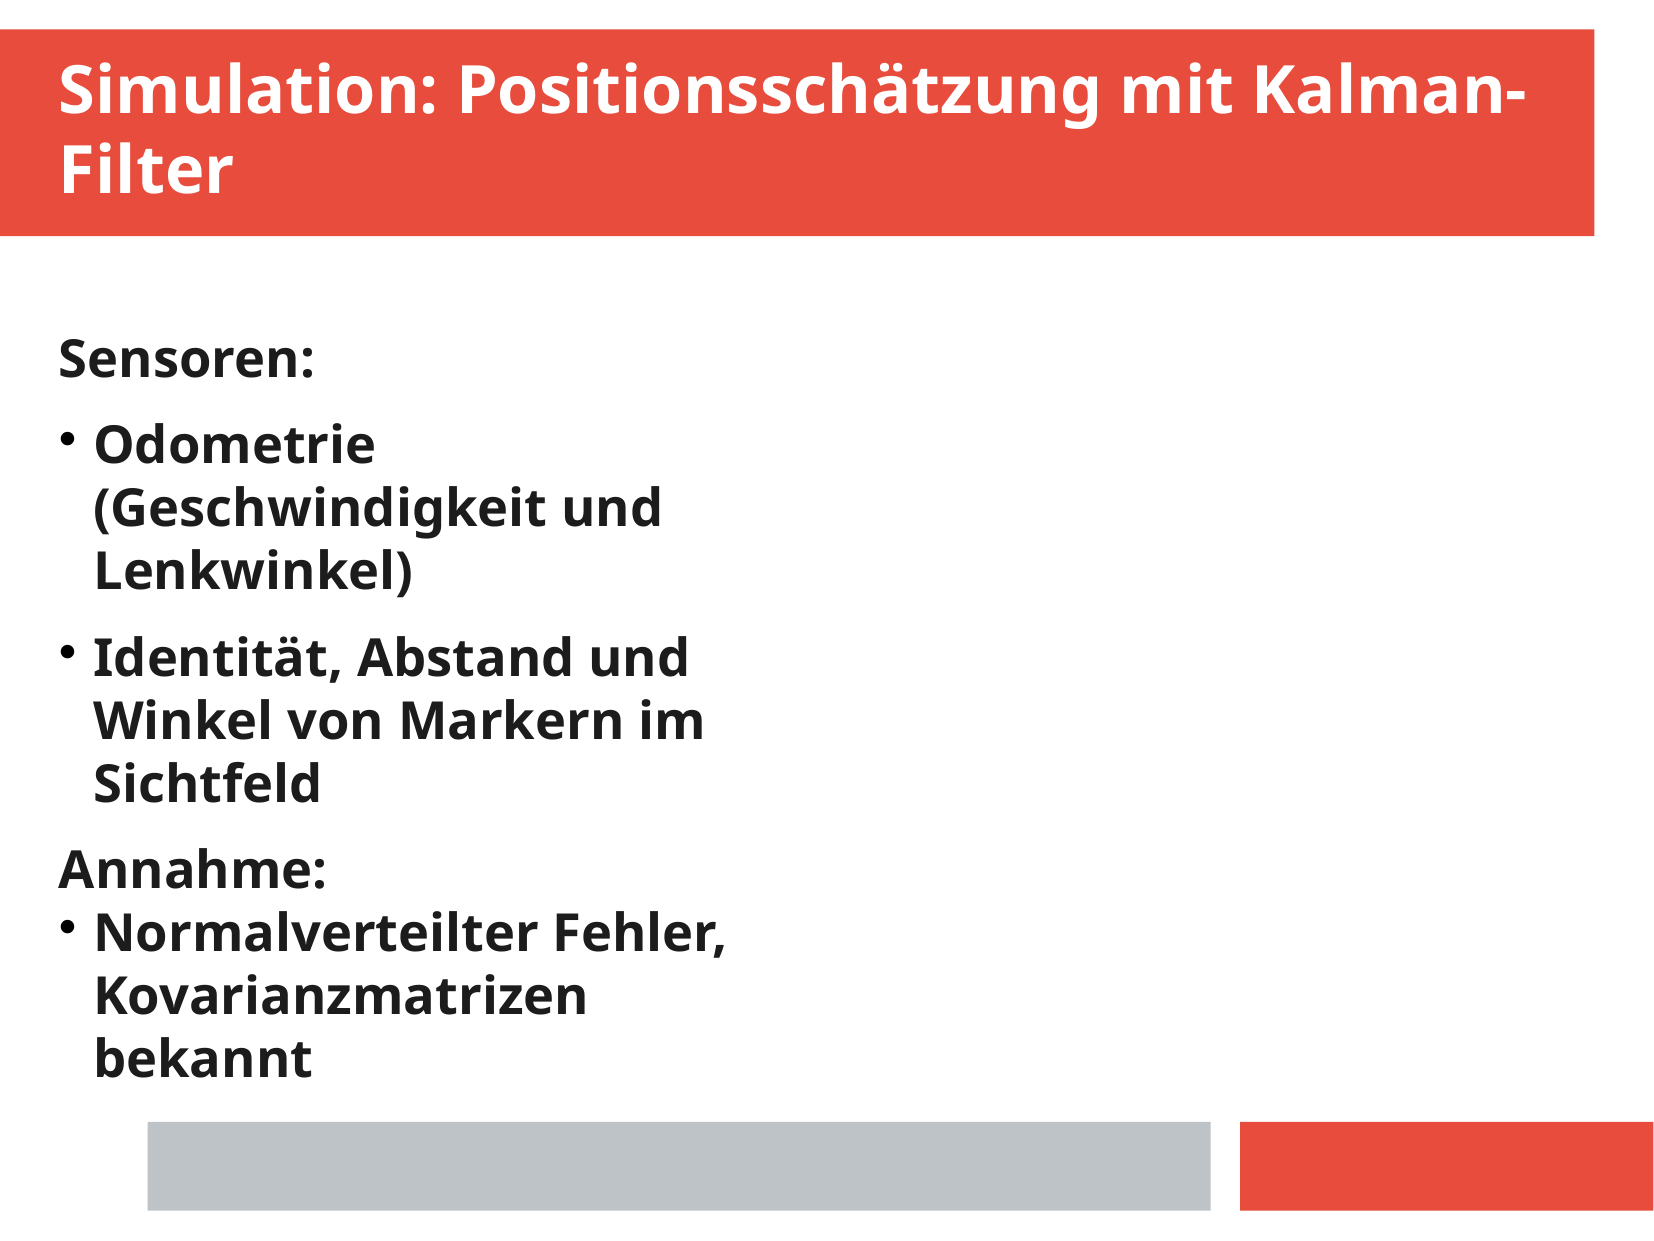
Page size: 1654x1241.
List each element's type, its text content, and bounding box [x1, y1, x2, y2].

text_box Simulation: Positionsschätzung mit Kalman-Filter [58, 58, 1595, 207]
text_box Sensoren: Odometrie (Geschwindigkeit und Lenkwinkel) Identität, Abstand und Winkel von Markern im Sichtfeld Annahme: Normalverteilter Fehler, Kovarianzmatrizen bekannt [59, 324, 794, 1093]
